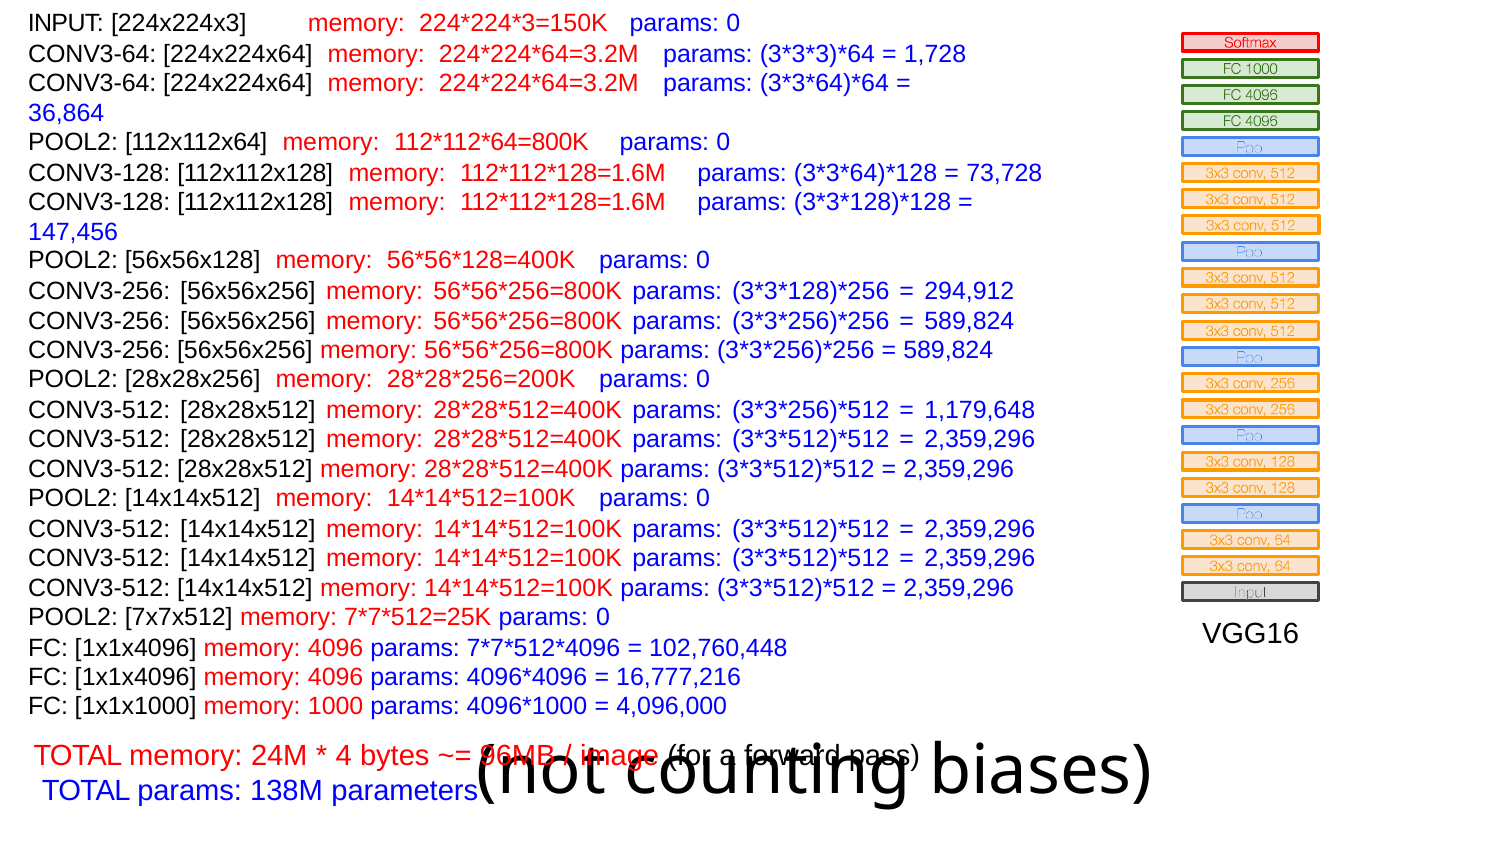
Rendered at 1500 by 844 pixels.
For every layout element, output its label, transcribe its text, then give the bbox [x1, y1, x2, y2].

text_box [1182, 399, 1319, 418]
text_box [1210, 534, 1233, 546]
text_box [1182, 582, 1319, 601]
text_box [1233, 458, 1264, 467]
text_box [1206, 456, 1229, 467]
text_box [1233, 484, 1264, 493]
text_box [1245, 89, 1269, 100]
text_box [1182, 373, 1319, 392]
text_box [1182, 556, 1319, 575]
text_box [1210, 560, 1233, 572]
text_box [1182, 33, 1319, 51]
text_box [1182, 59, 1319, 78]
text_box [1182, 452, 1319, 471]
text_box [1182, 347, 1319, 366]
text_box [1182, 268, 1319, 287]
text_box [1182, 137, 1319, 156]
text_box [1233, 222, 1264, 231]
text_box [1206, 403, 1229, 415]
text_box [1182, 321, 1319, 340]
text_box INPUT: [224x224x3] memory: 224*224*3=150K params: 0 [25, 4, 741, 34]
text_box [1206, 272, 1229, 283]
text_box [1206, 325, 1229, 337]
text_box [1237, 537, 1268, 546]
text_box [1182, 294, 1319, 313]
text_box [1233, 300, 1264, 309]
text_box [1237, 351, 1264, 363]
text_box CONV3-64: [224x224x64] memory: 224*224*64=3.2M params: (3*3*3)*64 = 1,728 CONV3-64: [224x224x64] memory: 224*224*64=3.2M params: (3*3*64)*64 = 36,864 POOL2: [112x112x64] memory: 112*112*64=800K params: 0 CONV3-128: [112x112x128] memory: 112*112*128=1.6M params: (3*3*64)*128 = 73,728 CONV3-128: [112x112x128] memory: 112*112*128=1.6M params: (3*3*128)*128 = 147,456 POOL2: [56x56x128] memory: 56*56*128=400K params: 0 CONV3-256: [56x56x256] memory: 56*56*256=800K params: (3*3*128)*256 = 294,912 CONV3-256: [56x56x256] memory: 56*56*256=800K params: (3*3*256)*256 = 589,824 CONV3-256: [56x56x256] memory: 56*56*256=800K params: (3*3*256)*256 = 589,824 POOL2: [28x28x256] memory: 28*28*256=200K params: 0 CONV3-512: [28x28x512] memory: 28*28*512=400K params: (3*3*256)*512 = 1,179,648 CONV3-512: [28x28x512] memory: 28*28*512=400K params: (3*3*512)*512 = 2,359,296 CONV3-512: [28x28x512] memory: 28*28*512=400K params: (3*3*512)*512 = 2,359,296 POOL2: [14x14x512] memory: 14*14*512=100K params: 0 CONV3-512: [14x14x512] memory: 14*14*512=100K params: (3*3*512)*512 = 2,359,296 CONV3-512: [14x14x512] memory: 14*14*512=100K params: (3*3*512)*512 = 2,359,296 CONV3-512: [14x14x512] memory: 14*14*512=100K params: (3*3*512)*512 = 2,359,296 POOL2: [7x7x512] memory: 7*7*512=25K params: 0 FC: [1x1x4096] memory: 4096 params: 7*7*512*4096 = 102,760,448 FC: [1x1x4096] memory: 4096 params: 4096*4096 = 16,777,216 FC: [1x1x1000] memory: 1000 params: 4096*1000 = 4,096,000 TOTAL memory: 24M * 4 bytes ~= 96MB / image (for a forward pass) TOTAL params: 138M parameters [25, 34, 1071, 806]
text_box [1233, 274, 1264, 283]
text_box [1279, 456, 1286, 467]
text_box [1262, 39, 1277, 48]
text_box [1206, 193, 1229, 205]
text_box [1287, 272, 1295, 283]
text_box [1233, 406, 1264, 415]
text_box [1287, 193, 1295, 205]
text_box [1182, 215, 1320, 234]
text_box [1237, 508, 1264, 519]
text_box [1246, 63, 1251, 74]
text_box [1233, 328, 1264, 337]
text_box [1233, 380, 1264, 389]
text_box [1182, 189, 1319, 208]
text_box [1237, 246, 1264, 257]
text_box [1182, 504, 1319, 523]
text_box [1182, 478, 1319, 497]
text_box [1275, 560, 1291, 572]
text_box [1182, 530, 1319, 549]
text_box [1253, 63, 1278, 74]
text_box [1237, 141, 1264, 153]
text_box [1235, 586, 1266, 600]
text_box [1182, 426, 1319, 444]
text_box [1279, 403, 1295, 415]
text_box [1182, 163, 1319, 182]
text_box [1206, 219, 1229, 231]
text_box [1206, 377, 1229, 389]
text_box VGG16 [1199, 612, 1302, 650]
text_box [1275, 534, 1291, 546]
text_box [1279, 377, 1295, 389]
text_box [1182, 242, 1319, 261]
text_box [1237, 429, 1264, 441]
text_box [1206, 482, 1229, 493]
text_box [1233, 170, 1264, 179]
text_box [1206, 298, 1229, 309]
text_box [1206, 167, 1229, 179]
text_box [1182, 85, 1319, 104]
title (not counting biases) [94, 693, 1388, 837]
text_box [1234, 37, 1261, 48]
text_box [1237, 563, 1268, 572]
text_box [1233, 196, 1264, 205]
text_box [1245, 115, 1269, 127]
text_box [1182, 111, 1319, 130]
